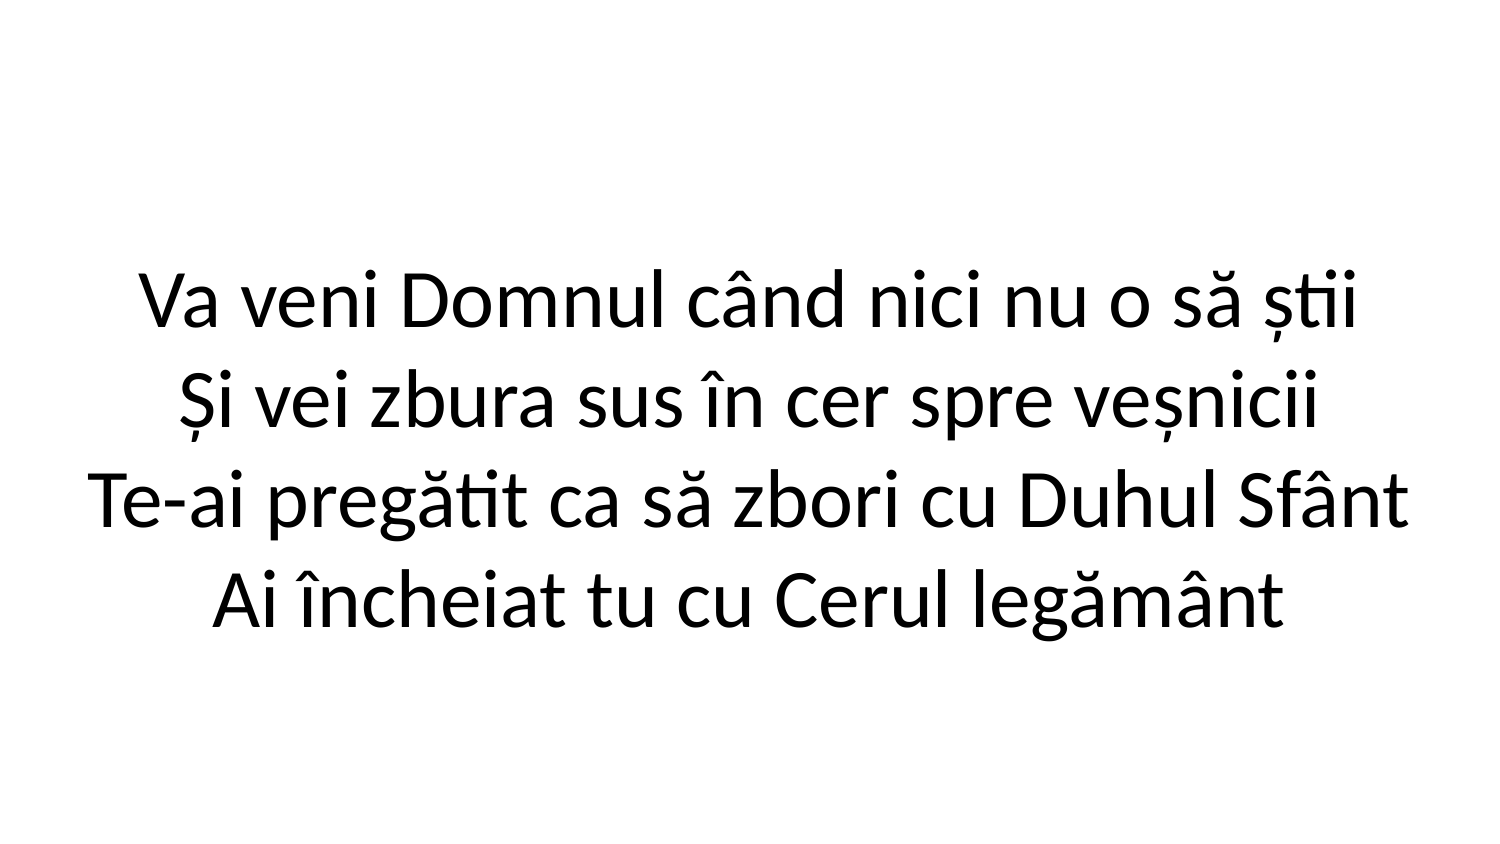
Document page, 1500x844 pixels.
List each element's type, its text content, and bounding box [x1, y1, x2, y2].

text_box Va veni Domnul când nici nu o să știi Și vei zbura sus în cer spre veșnicii Te-ai pregătit ca să zbori cu Duhul Sfânt Ai încheiat tu cu Cerul legământ [73, 192, 1427, 652]
